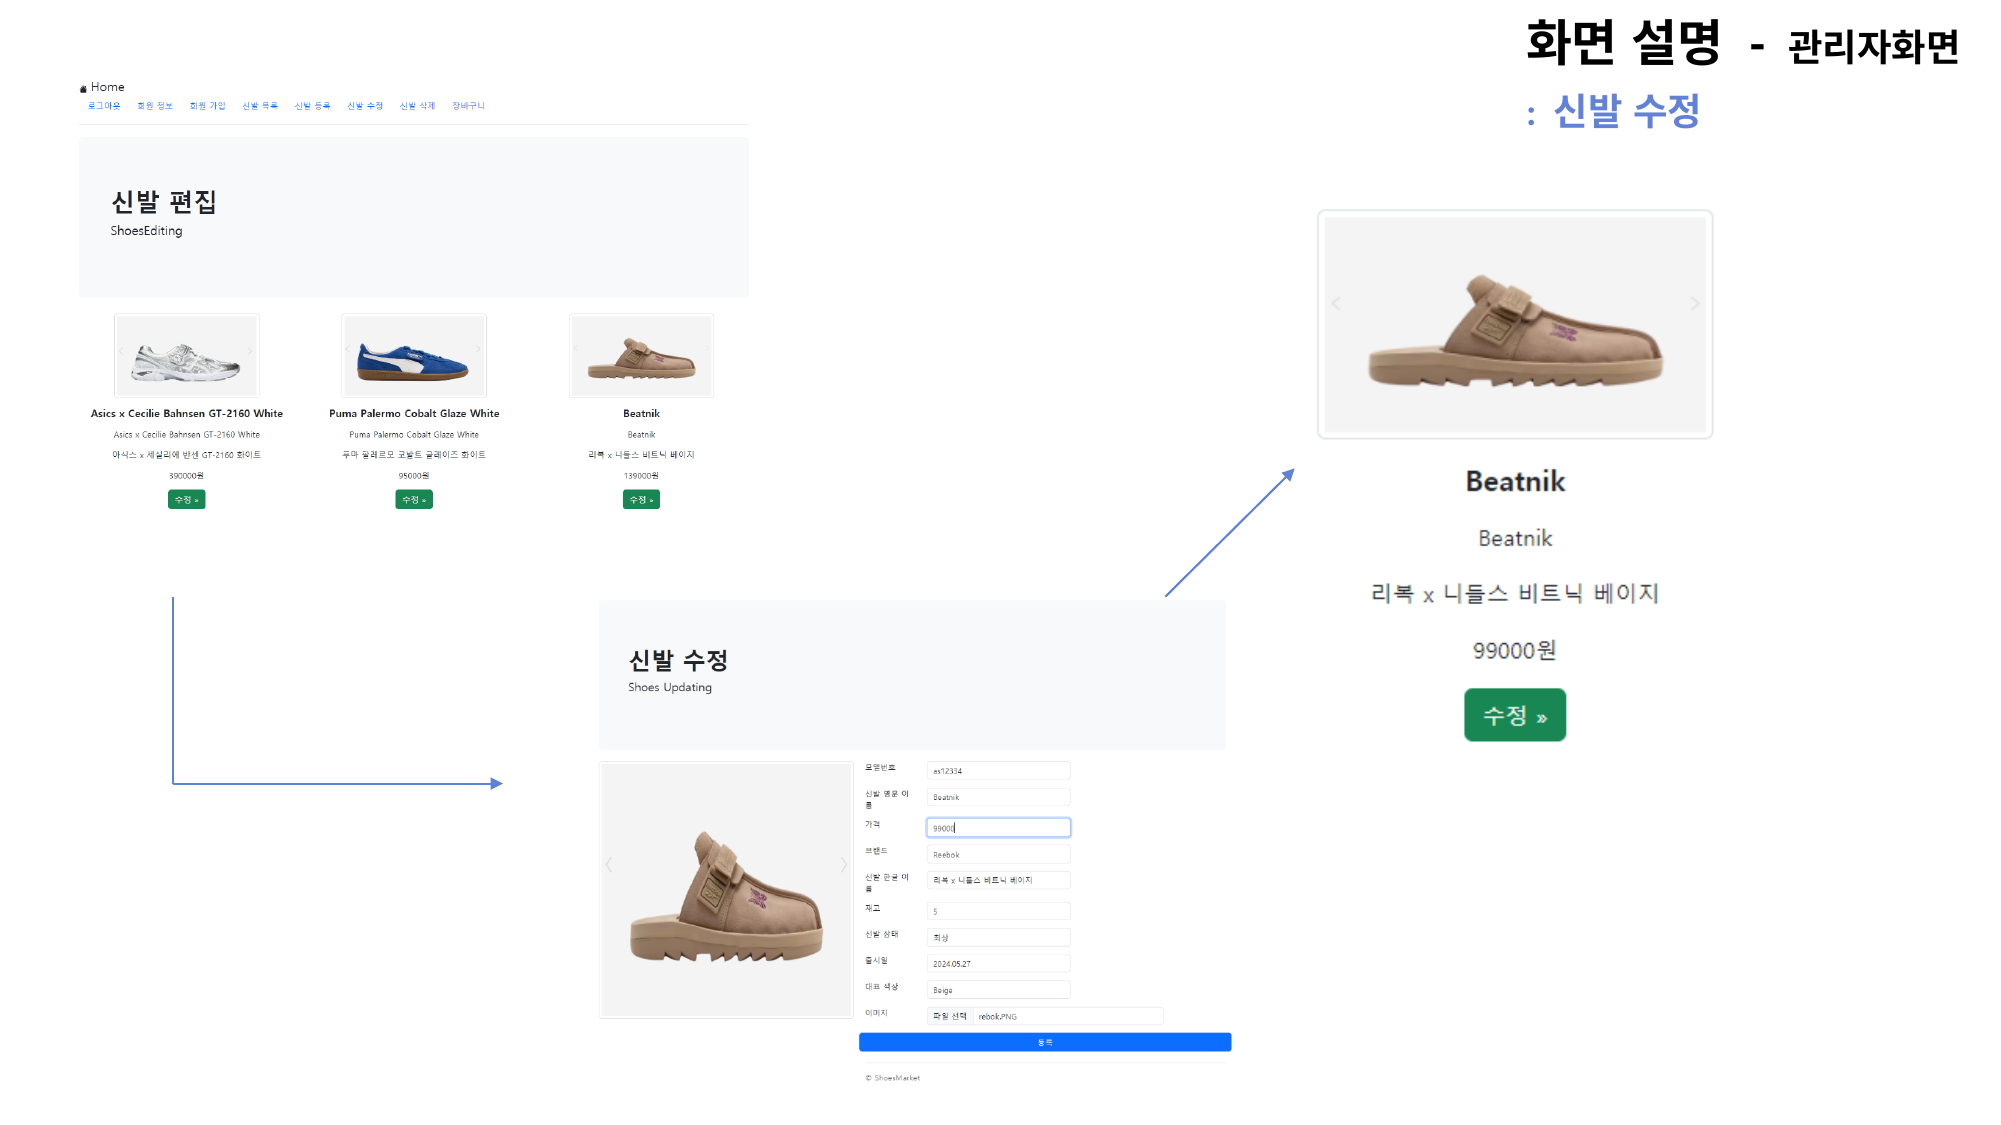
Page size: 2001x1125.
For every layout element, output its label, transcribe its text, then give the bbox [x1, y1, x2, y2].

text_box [1164, 467, 1296, 598]
text_box 화면 설명 - 관리자화면 [1511, 3, 2000, 79]
picture [1294, 193, 1757, 785]
picture [75, 79, 762, 529]
picture [596, 596, 1236, 1087]
text_box : 신발 수정 [1511, 80, 1871, 140]
